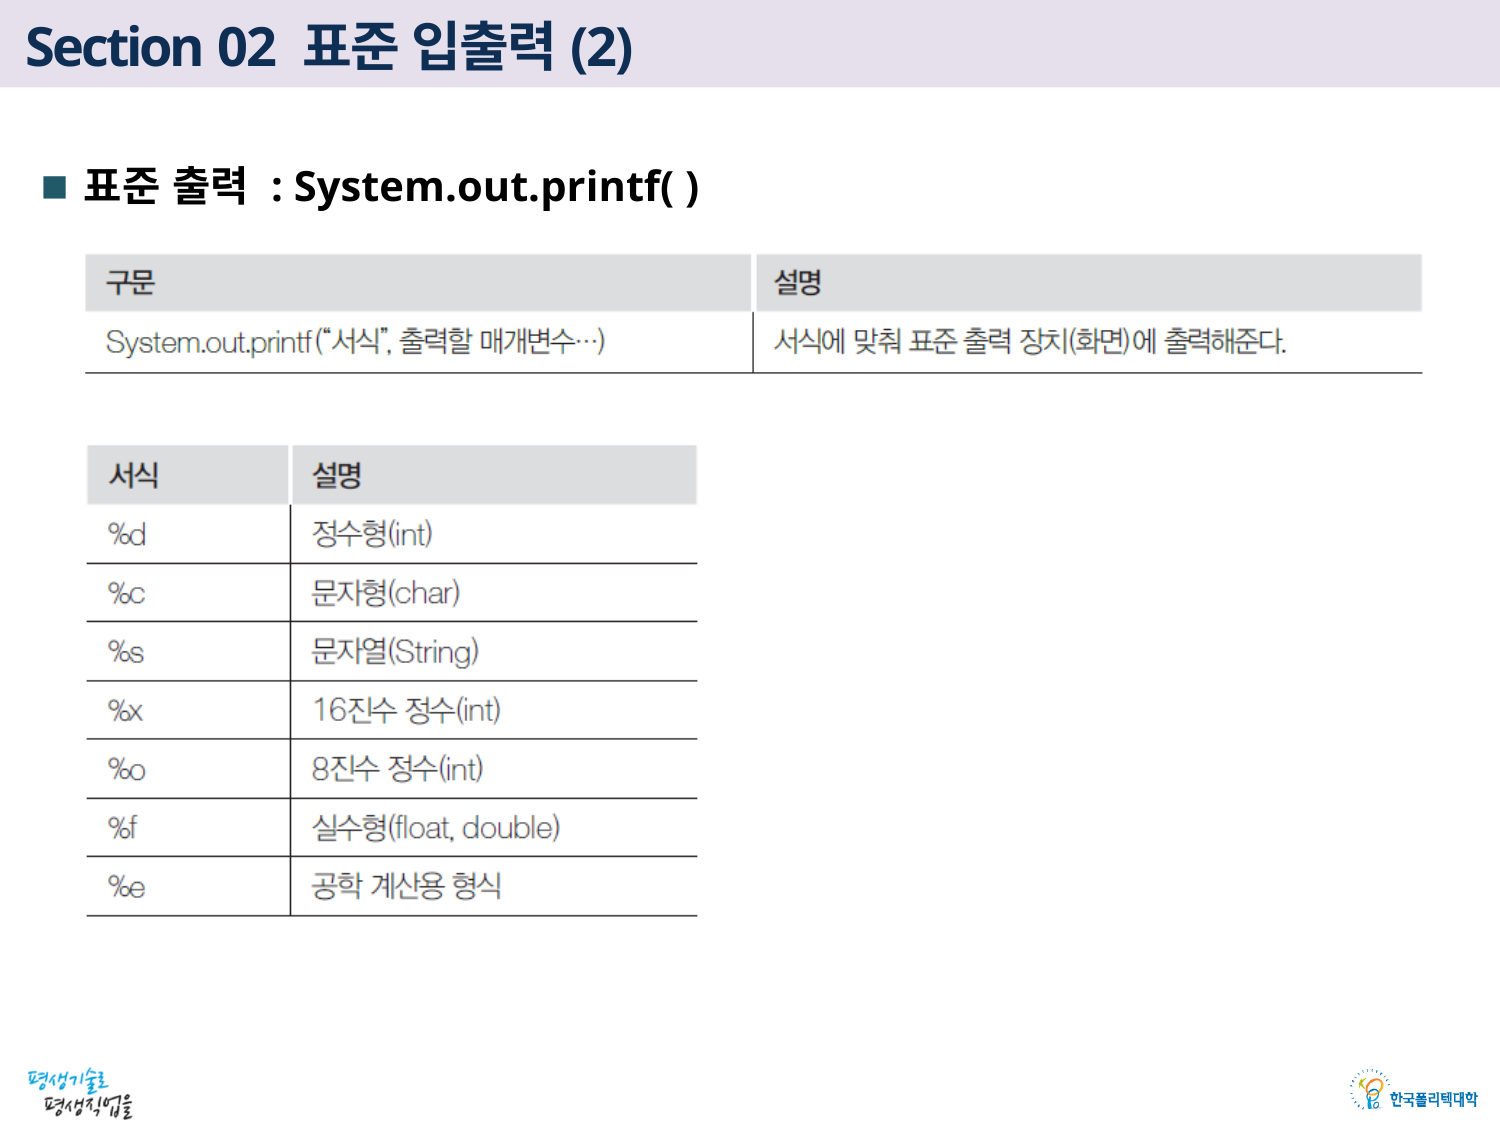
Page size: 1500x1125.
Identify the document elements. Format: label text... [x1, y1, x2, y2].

title Section 02 표준 입출력(2) [10, 5, 1288, 84]
picture [84, 252, 1424, 379]
list 표준 출력 : System.out.printf( ) [10, 126, 1481, 1057]
picture [1346, 1064, 1481, 1114]
picture [17, 1062, 167, 1122]
picture [84, 444, 699, 924]
